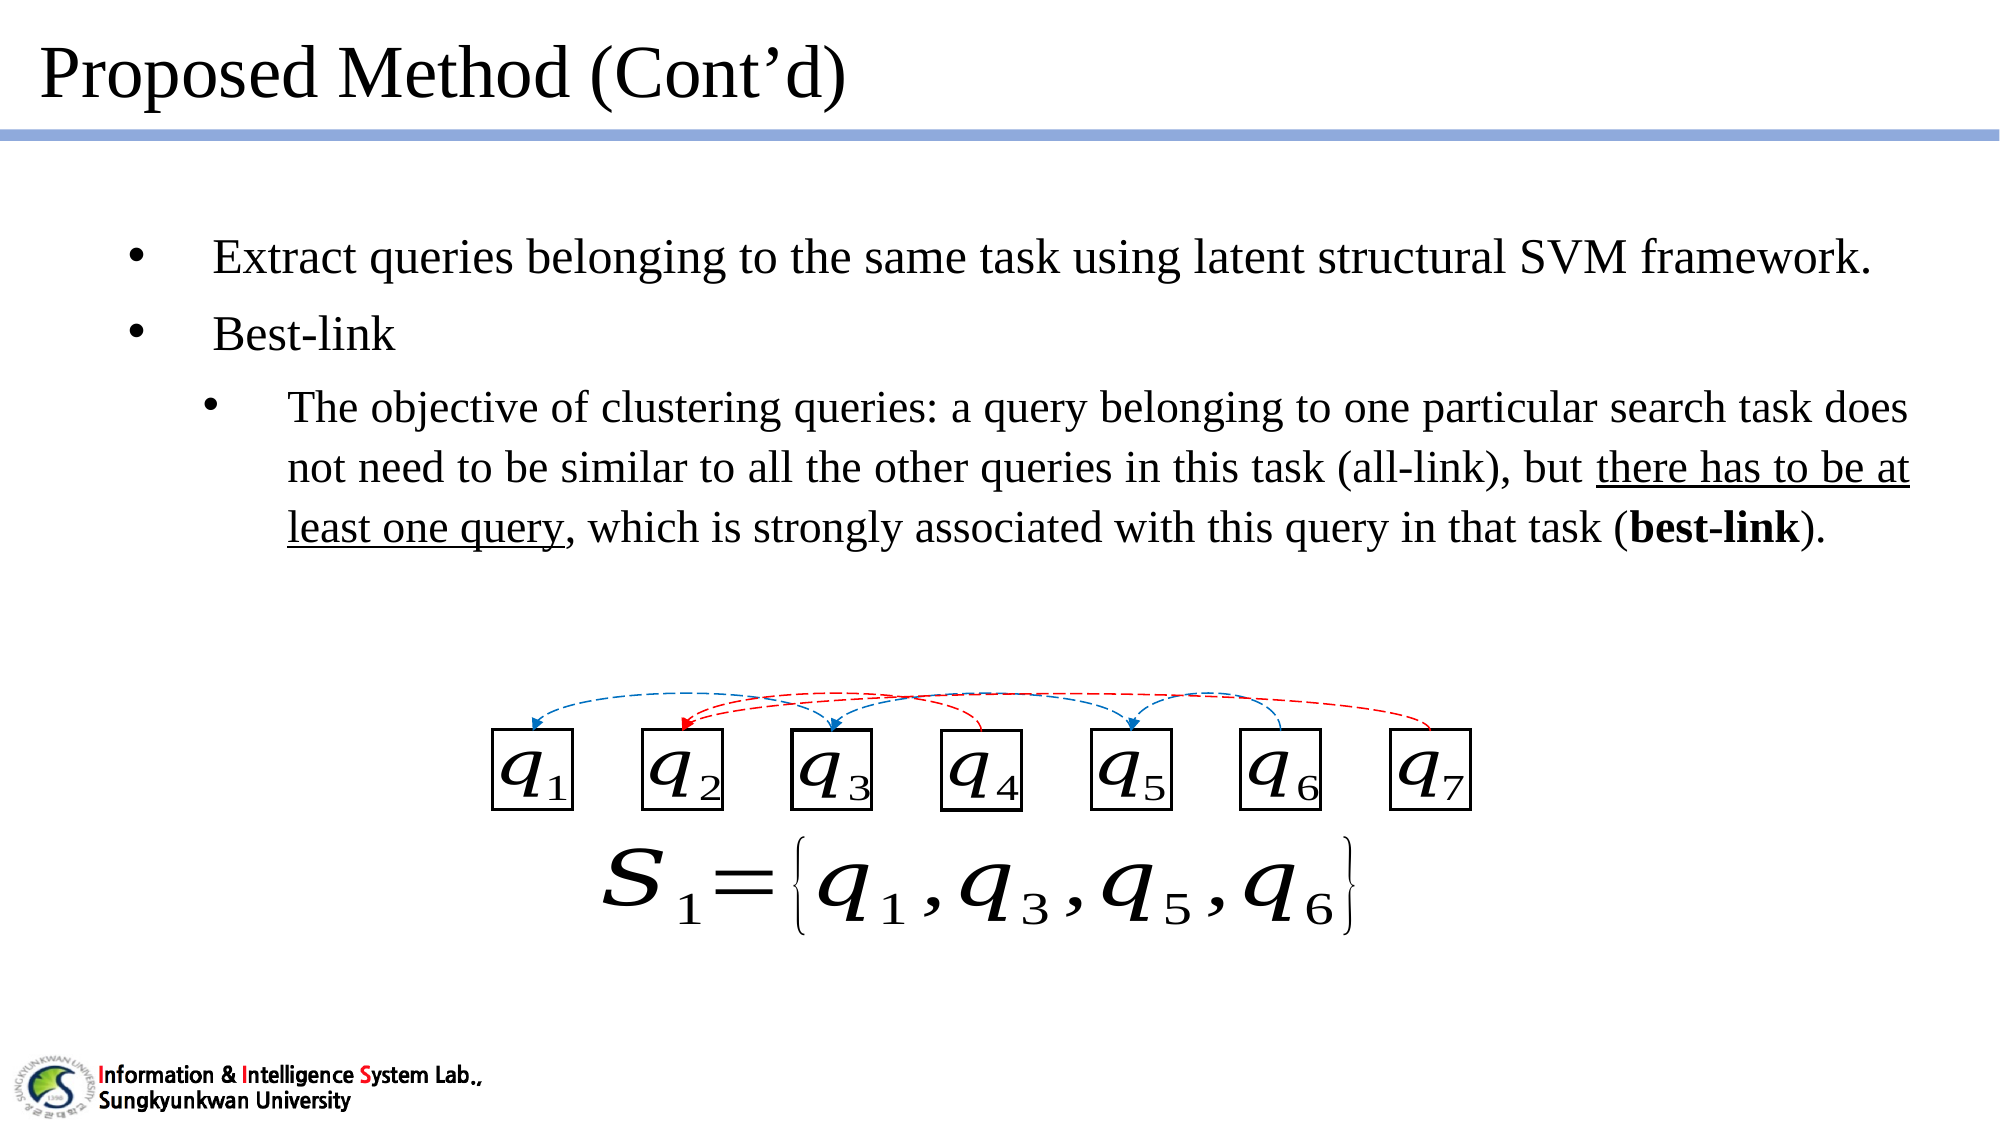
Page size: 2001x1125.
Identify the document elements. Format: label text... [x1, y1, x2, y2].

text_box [1205, 656, 1209, 806]
picture [0, 1044, 497, 1125]
text_box Proposed Method (Cont’d) [24, 24, 1939, 123]
subtitle Extract queries belonging to the same task using latent structural SVM framework. Best-link The objective of clustering queries: a query belonging to one particular search task does not need to be similar to all the other queries in this task (all-link), but there has to be at least one query, which is strongly associated with this query in that task (best-link). [37, 210, 1926, 934]
text_box [0, 128, 2000, 142]
